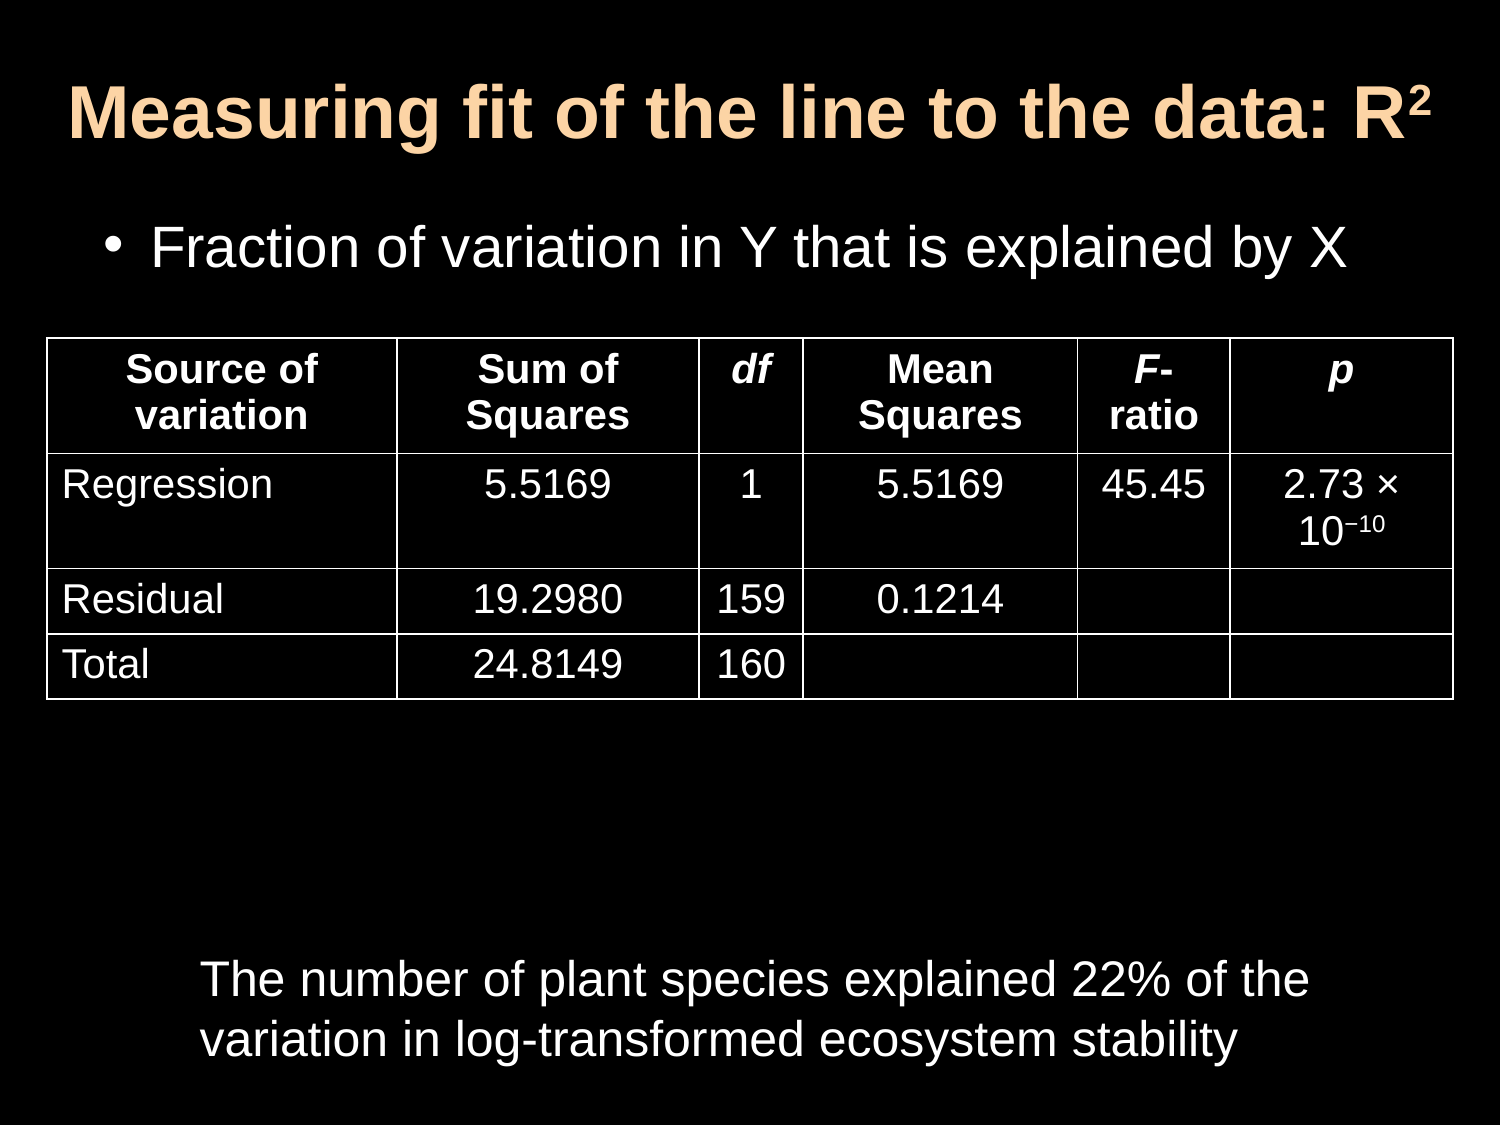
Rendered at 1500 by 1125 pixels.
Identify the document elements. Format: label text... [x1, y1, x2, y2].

table_header F-ratio [1078, 339, 1229, 453]
table_cell 159 [700, 569, 802, 633]
table_cell 24.8149 [398, 635, 698, 698]
table_header p [1231, 339, 1452, 453]
table_cell 5.5169 [398, 454, 698, 568]
table_cell Total [48, 635, 396, 698]
table_header df [700, 339, 802, 453]
table_cell [1231, 635, 1452, 698]
table_header Mean Squares [804, 339, 1077, 453]
table_cell [1078, 569, 1229, 633]
table_cell Residual [48, 569, 396, 633]
table_cell Regression [48, 454, 396, 568]
text_box Measuring fit of the line to the data: R2 [52, 55, 1448, 161]
table_cell 160 [700, 635, 802, 698]
table_cell 5.5169 [804, 454, 1077, 568]
table_cell 0.1214 [804, 569, 1077, 633]
table_cell [804, 635, 1077, 698]
text_box Fraction of variation in Y that is explained by X [88, 201, 1412, 287]
table_cell 2.73 × 10−10 [1231, 454, 1452, 568]
table_cell 19.2980 [398, 569, 698, 633]
table_cell [1078, 635, 1229, 698]
table_header Sum of Squares [398, 339, 698, 453]
table_header Source of variation [48, 339, 396, 453]
table_cell 45.45 [1078, 454, 1229, 568]
table_cell [1231, 569, 1452, 633]
table_cell 1 [700, 454, 802, 568]
text_box The number of plant species explained 22% of the variation in log-transformed ecosystem stability [184, 938, 1412, 1074]
